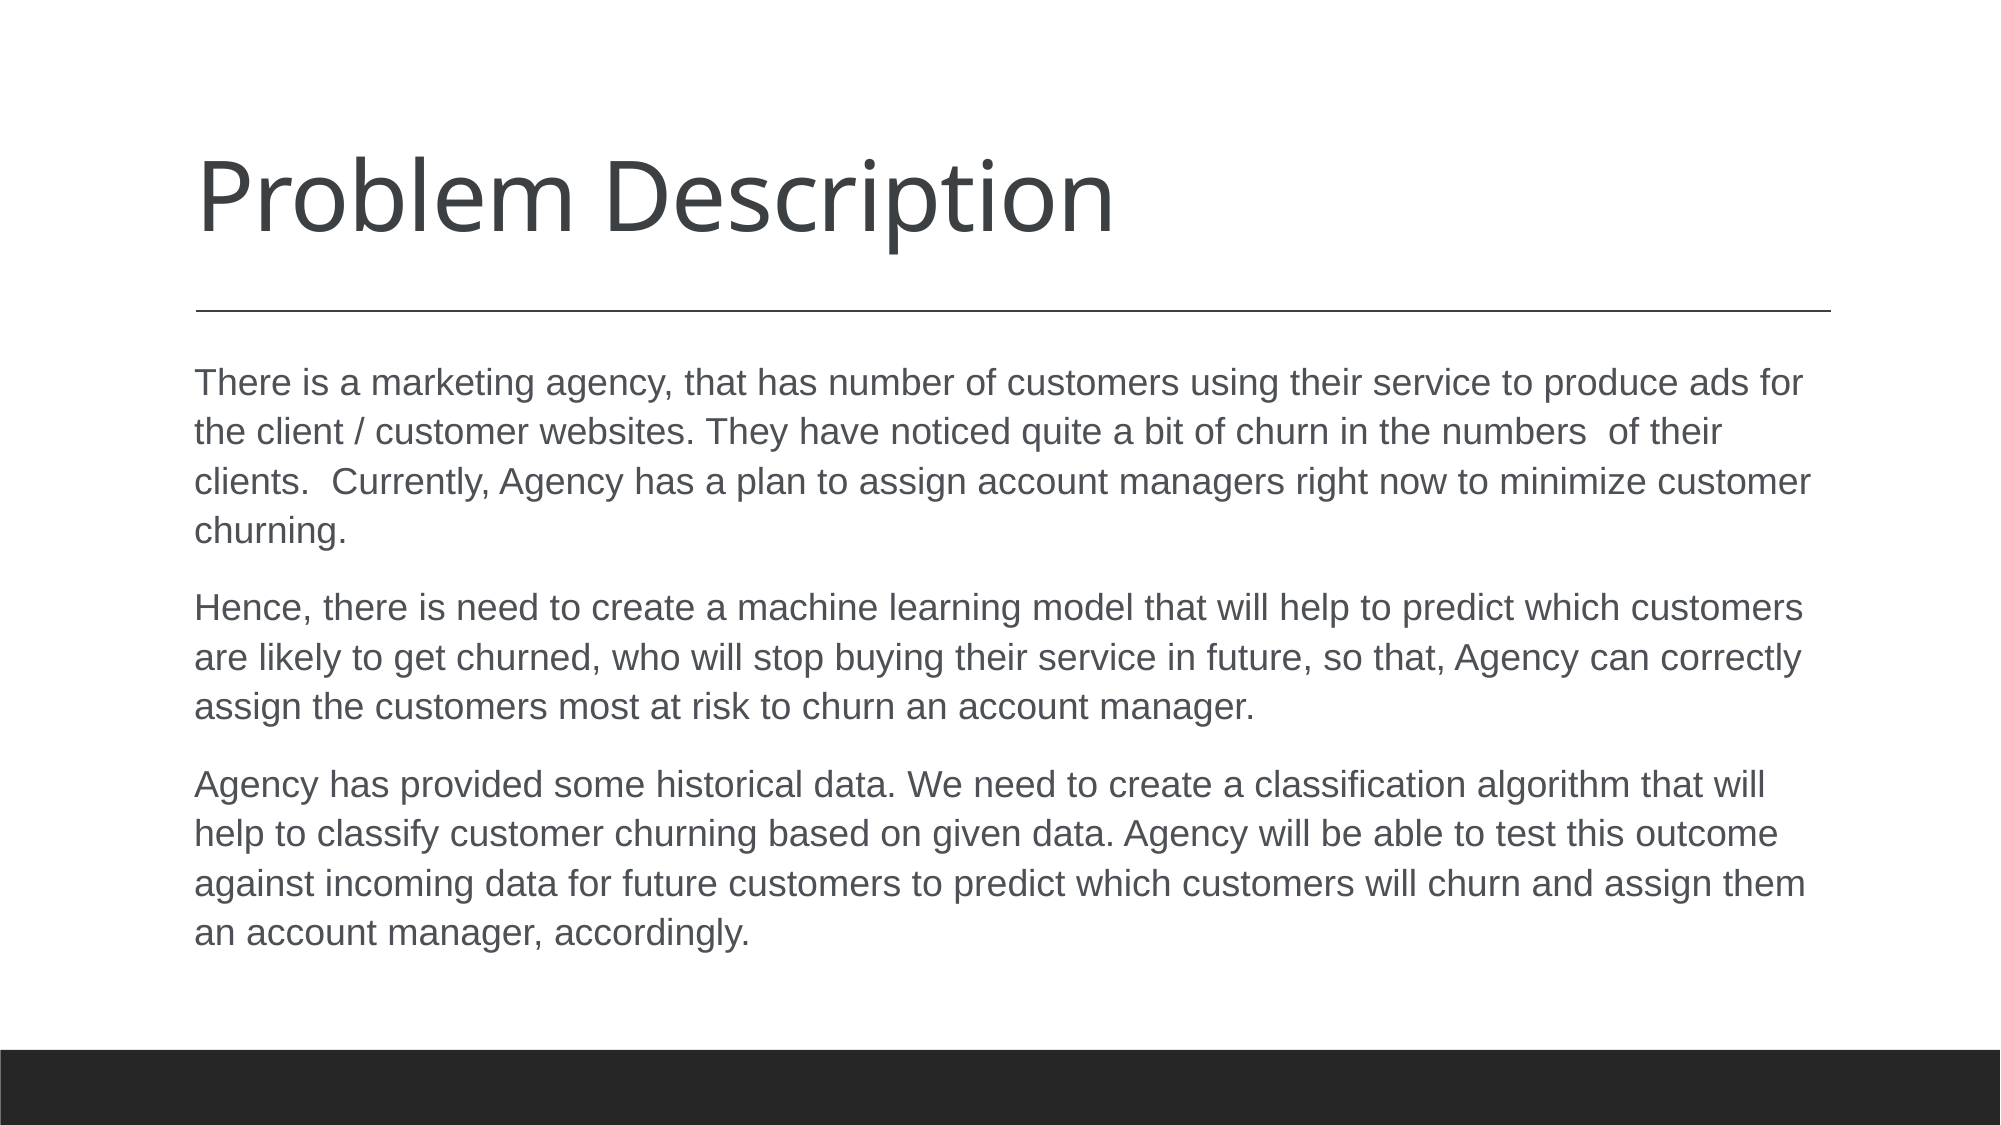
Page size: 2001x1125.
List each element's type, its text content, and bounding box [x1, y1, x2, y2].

title Problem Description [180, 22, 1830, 260]
list There is a marketing agency, that has number of customers using their service to produce ads for the client / customer websites. They have noticed quite a bit of churn in the numbers of their clients. Currently, Agency has a plan to assign account managers right now to minimize customer churning. Hence, there is need to create a machine learning model that will help to predict which customers are likely to get churned, who will stop buying their service in future, so that, Agency can correctly assign the customers most at risk to churn an account manager. Agency has provided some historical data. We need to create a classification algorithm that will help to classify customer churning based on given data. Agency will be able to test this outcome against incoming data for future customers to predict which customers will churn and assign them an account manager, accordingly. [180, 345, 1830, 963]
